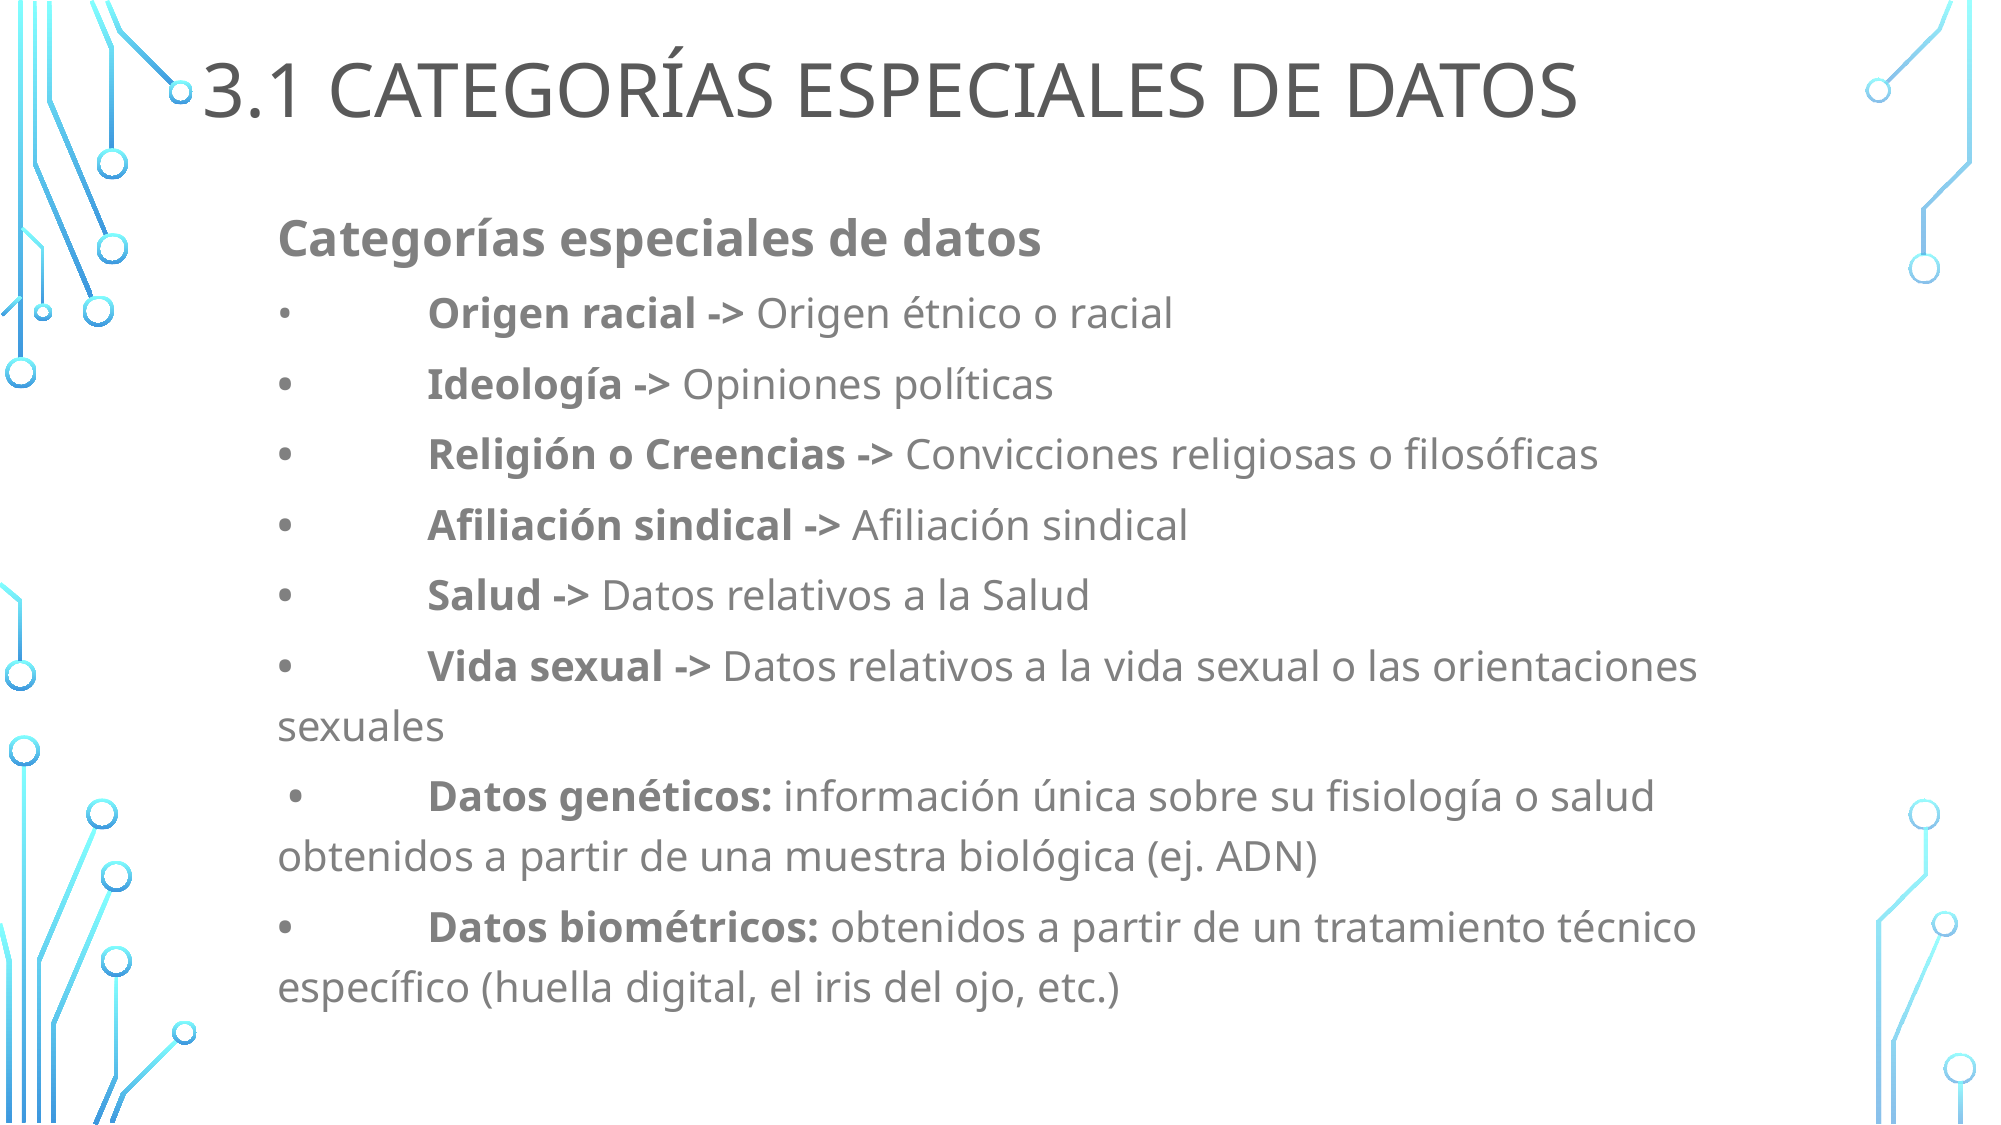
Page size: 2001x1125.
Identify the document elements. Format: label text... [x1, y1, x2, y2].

list Categorías especiales de datos • Origen racial -> Origen étnico o racial • Ideología -> Opiniones políticas • Religión o Creencias -> Convicciones religiosas o filosóficas • Afiliación sindical -> Afiliación sindical • Salud -> Datos relativos a la Salud • Vida sexual -> Datos relativos a la vida sexual o las orientaciones sexuales • Datos genéticos: información única sobre su fisiología o salud obtenidos a partir de una muestra biológica (ej. ADN) • Datos biométricos: obtenidos a partir de un tratamiento técnico específico (huella digital, el iris del ojo, etc.) [187, 187, 1863, 1082]
title 3.1 Categorías especiales de datos [187, 43, 1813, 144]
